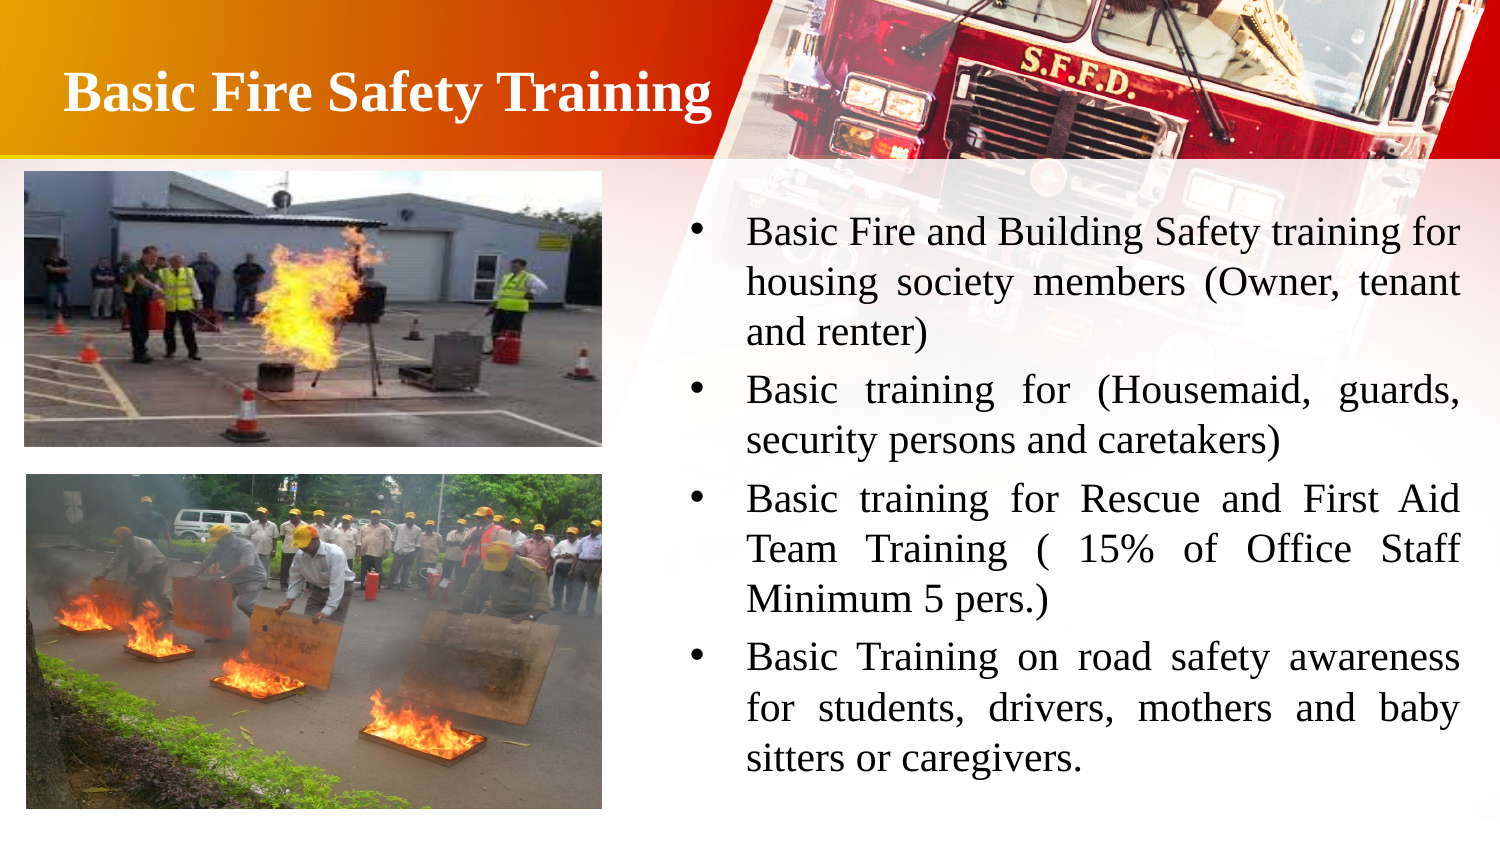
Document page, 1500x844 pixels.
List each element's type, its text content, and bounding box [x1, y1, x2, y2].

picture [0, 0, 1500, 844]
text_box Basic Fire Safety Training [26, 45, 750, 131]
list Basic Fire and Building Safety training for housing society members (Owner, tenant and renter) Basic training for (Housemaid, guards, security persons and caretakers) Basic training for Rescue and First Aid Team Training ( 15% of Office Staff Minimum 5 pers.) Basic Training on road safety awareness for students, drivers, mothers and baby sitters or caregivers. [674, 196, 1477, 809]
